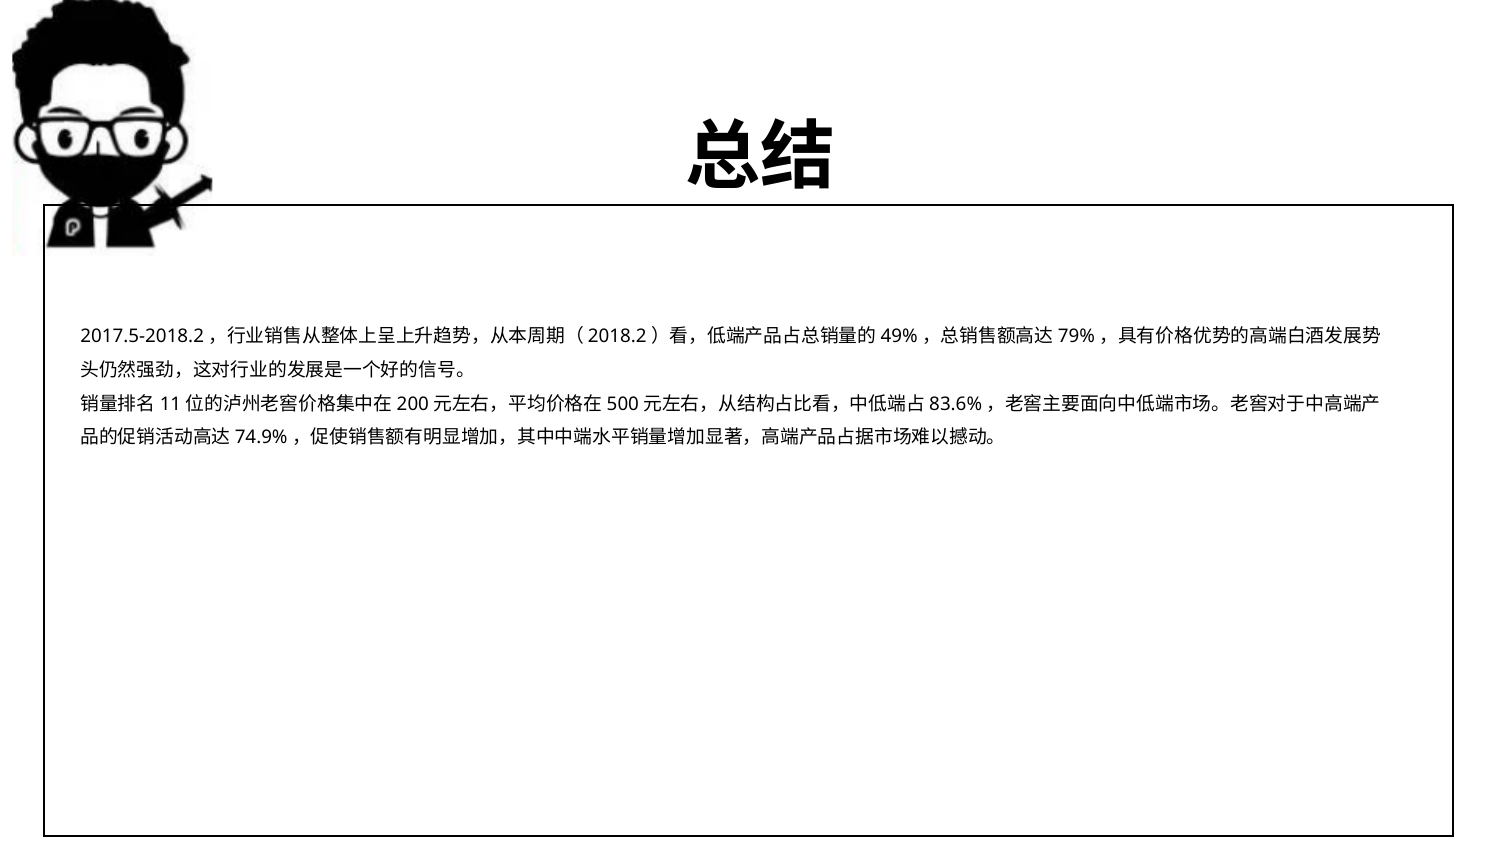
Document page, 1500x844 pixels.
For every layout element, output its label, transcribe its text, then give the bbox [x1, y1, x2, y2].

picture [11, 0, 214, 272]
text_box 2017.5-2018.2，行业销售从整体上呈上升趋势，从本周期（2018.2）看，低端产品占总销量的49%，总销售额高达79%，具有价格优势的高端白酒发展势头仍然强劲，这对行业的发展是一个好的信号。 销量排名11位的泸州老窖价格集中在200元左右，平均价格在500元左右，从结构占比看，中低端占83.6%，老窖主要面向中低端市场。老窖对于中高端产品的促销活动高达74.9%，促使销售额有明显增加，其中中端水平销量增加显著，高端产品占据市场难以撼动。 [69, 306, 1397, 723]
text_box 总结 [231, 57, 1291, 204]
text_box [43, 204, 1454, 837]
